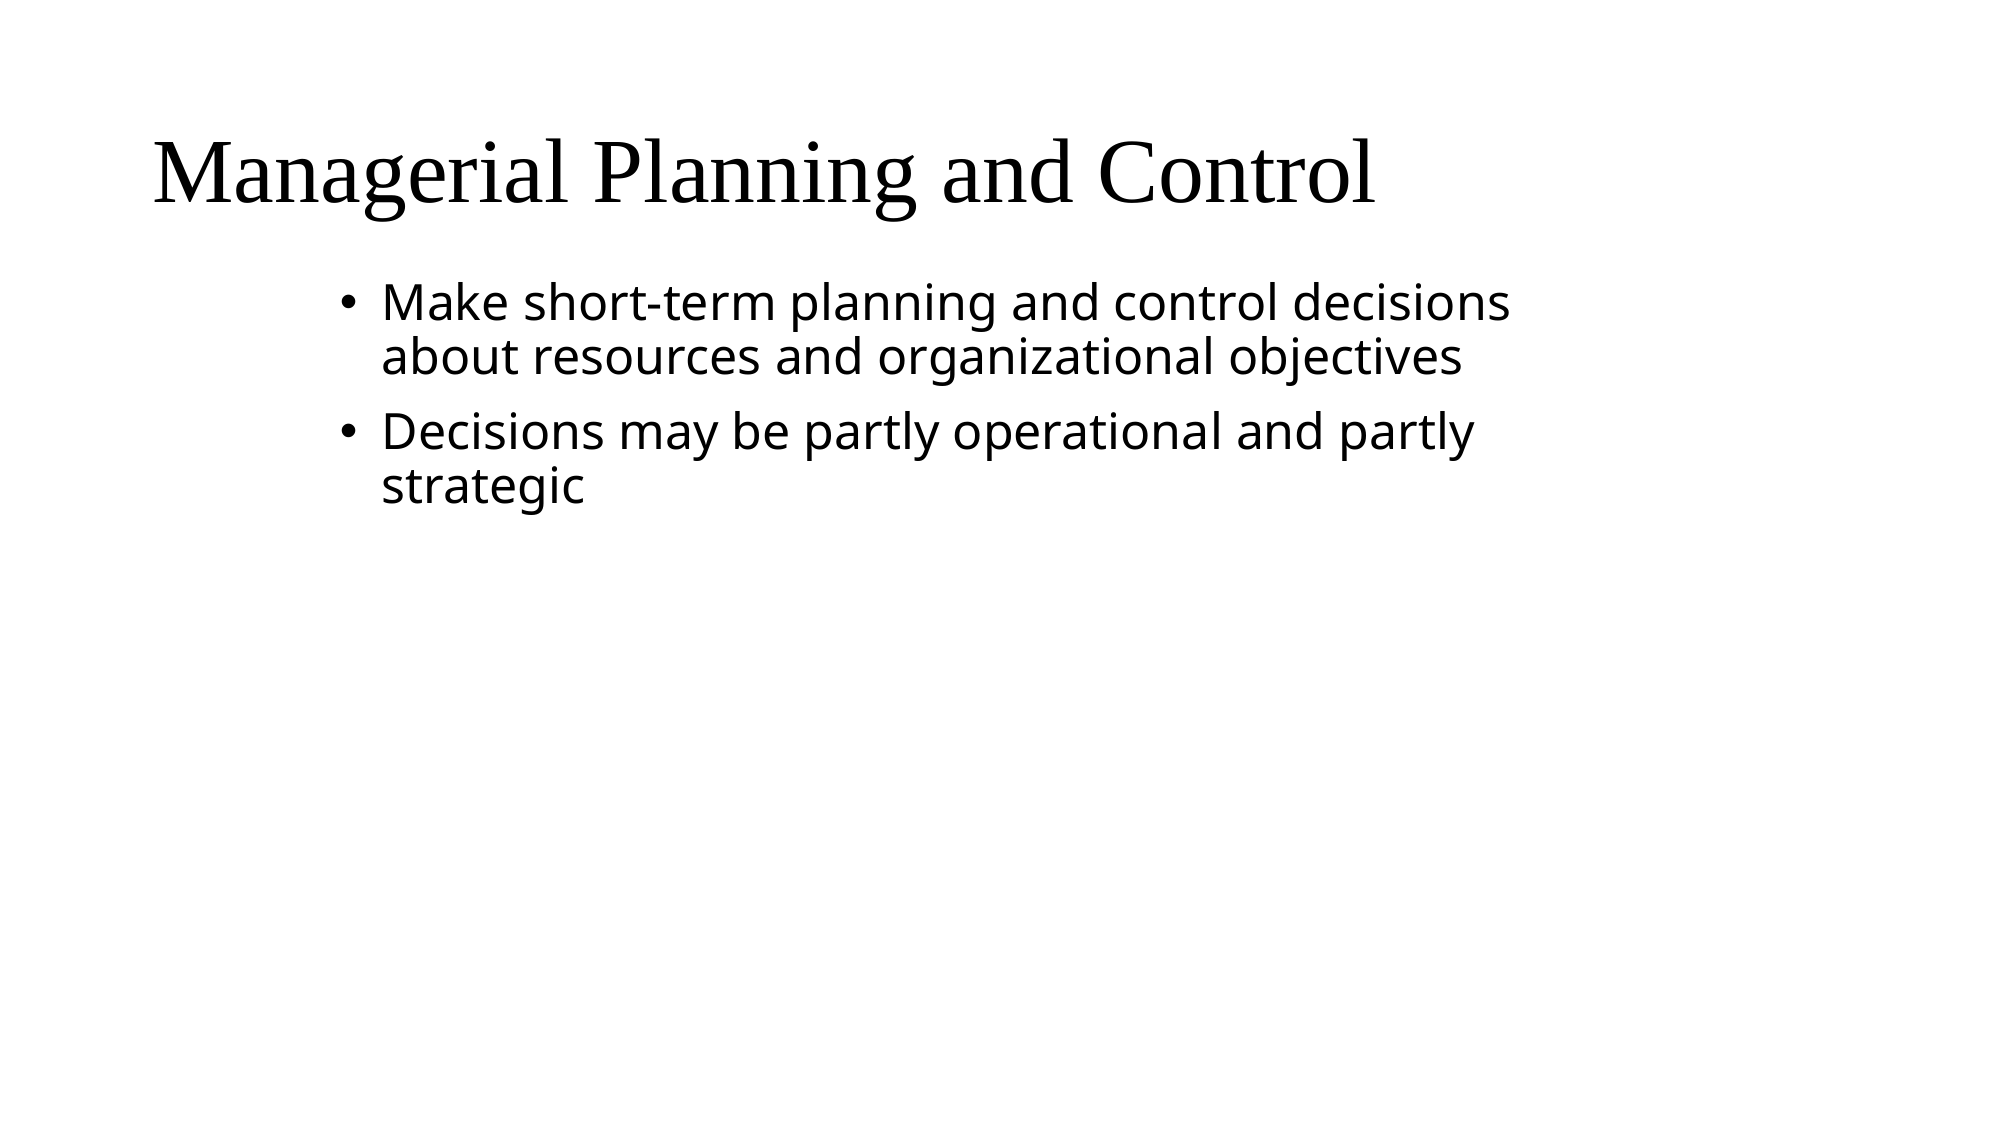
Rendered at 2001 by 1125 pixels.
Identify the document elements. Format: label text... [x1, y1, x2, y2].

title Managerial Planning and Control [137, 59, 1863, 278]
list Make short-term planning and control decisions about resources and organizational objectives Decisions may be partly operational and partly strategic [324, 262, 1675, 507]
